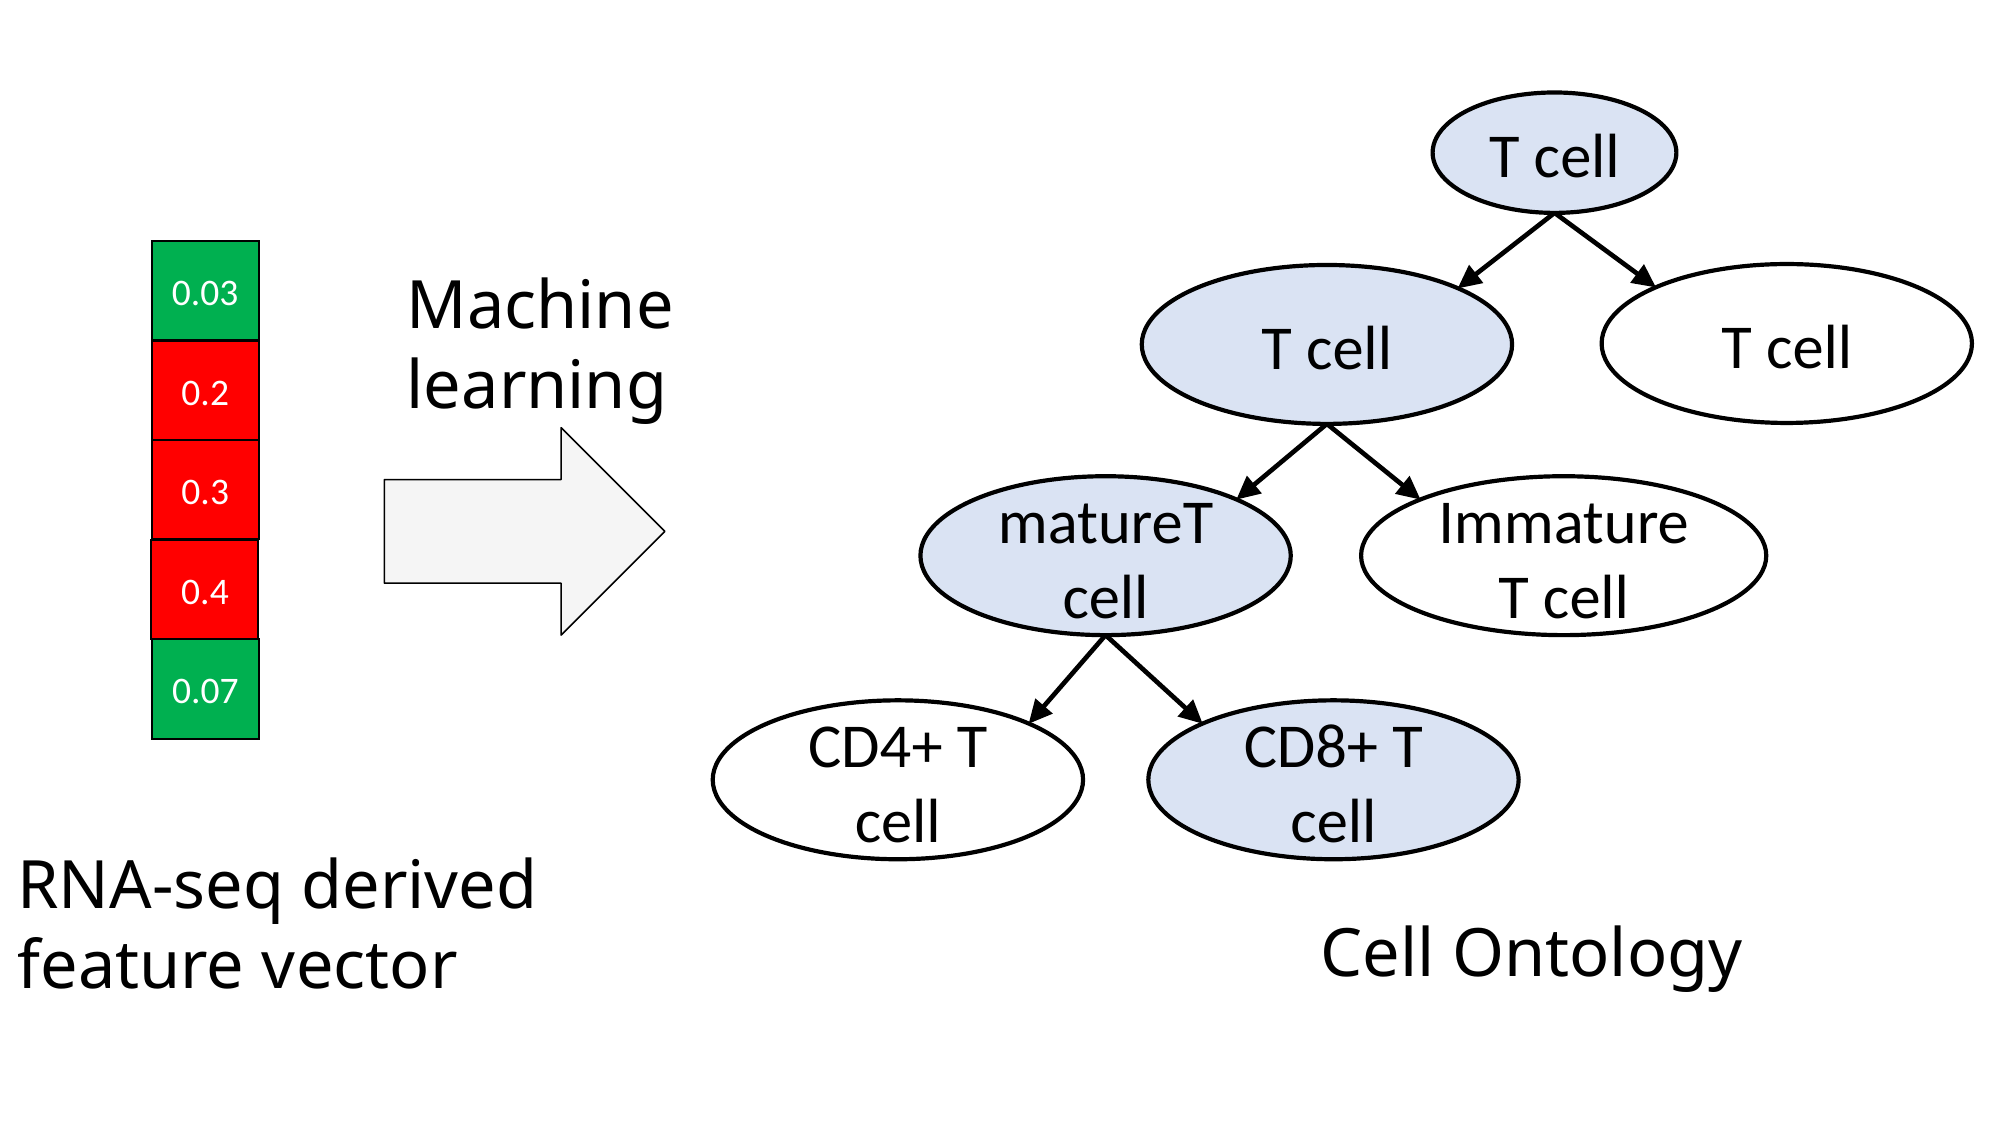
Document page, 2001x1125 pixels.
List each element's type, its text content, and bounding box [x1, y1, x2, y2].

text_box RNA-seq derived feature vector [2, 834, 554, 1010]
text_box 0.4 [150, 539, 259, 640]
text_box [1105, 635, 1203, 724]
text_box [1554, 212, 1656, 288]
text_box 0.03 [151, 240, 260, 339]
text_box [384, 430, 665, 636]
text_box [1457, 212, 1555, 289]
text_box Cell Ontology [1306, 902, 1759, 998]
text_box 0.07 [151, 638, 260, 740]
text_box T cell [1431, 91, 1678, 212]
text_box Machine learning [391, 254, 707, 430]
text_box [1326, 423, 1421, 500]
text_box 0.3 [151, 439, 260, 540]
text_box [1236, 423, 1326, 500]
text_box 0.2 [151, 339, 260, 439]
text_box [1028, 635, 1105, 724]
